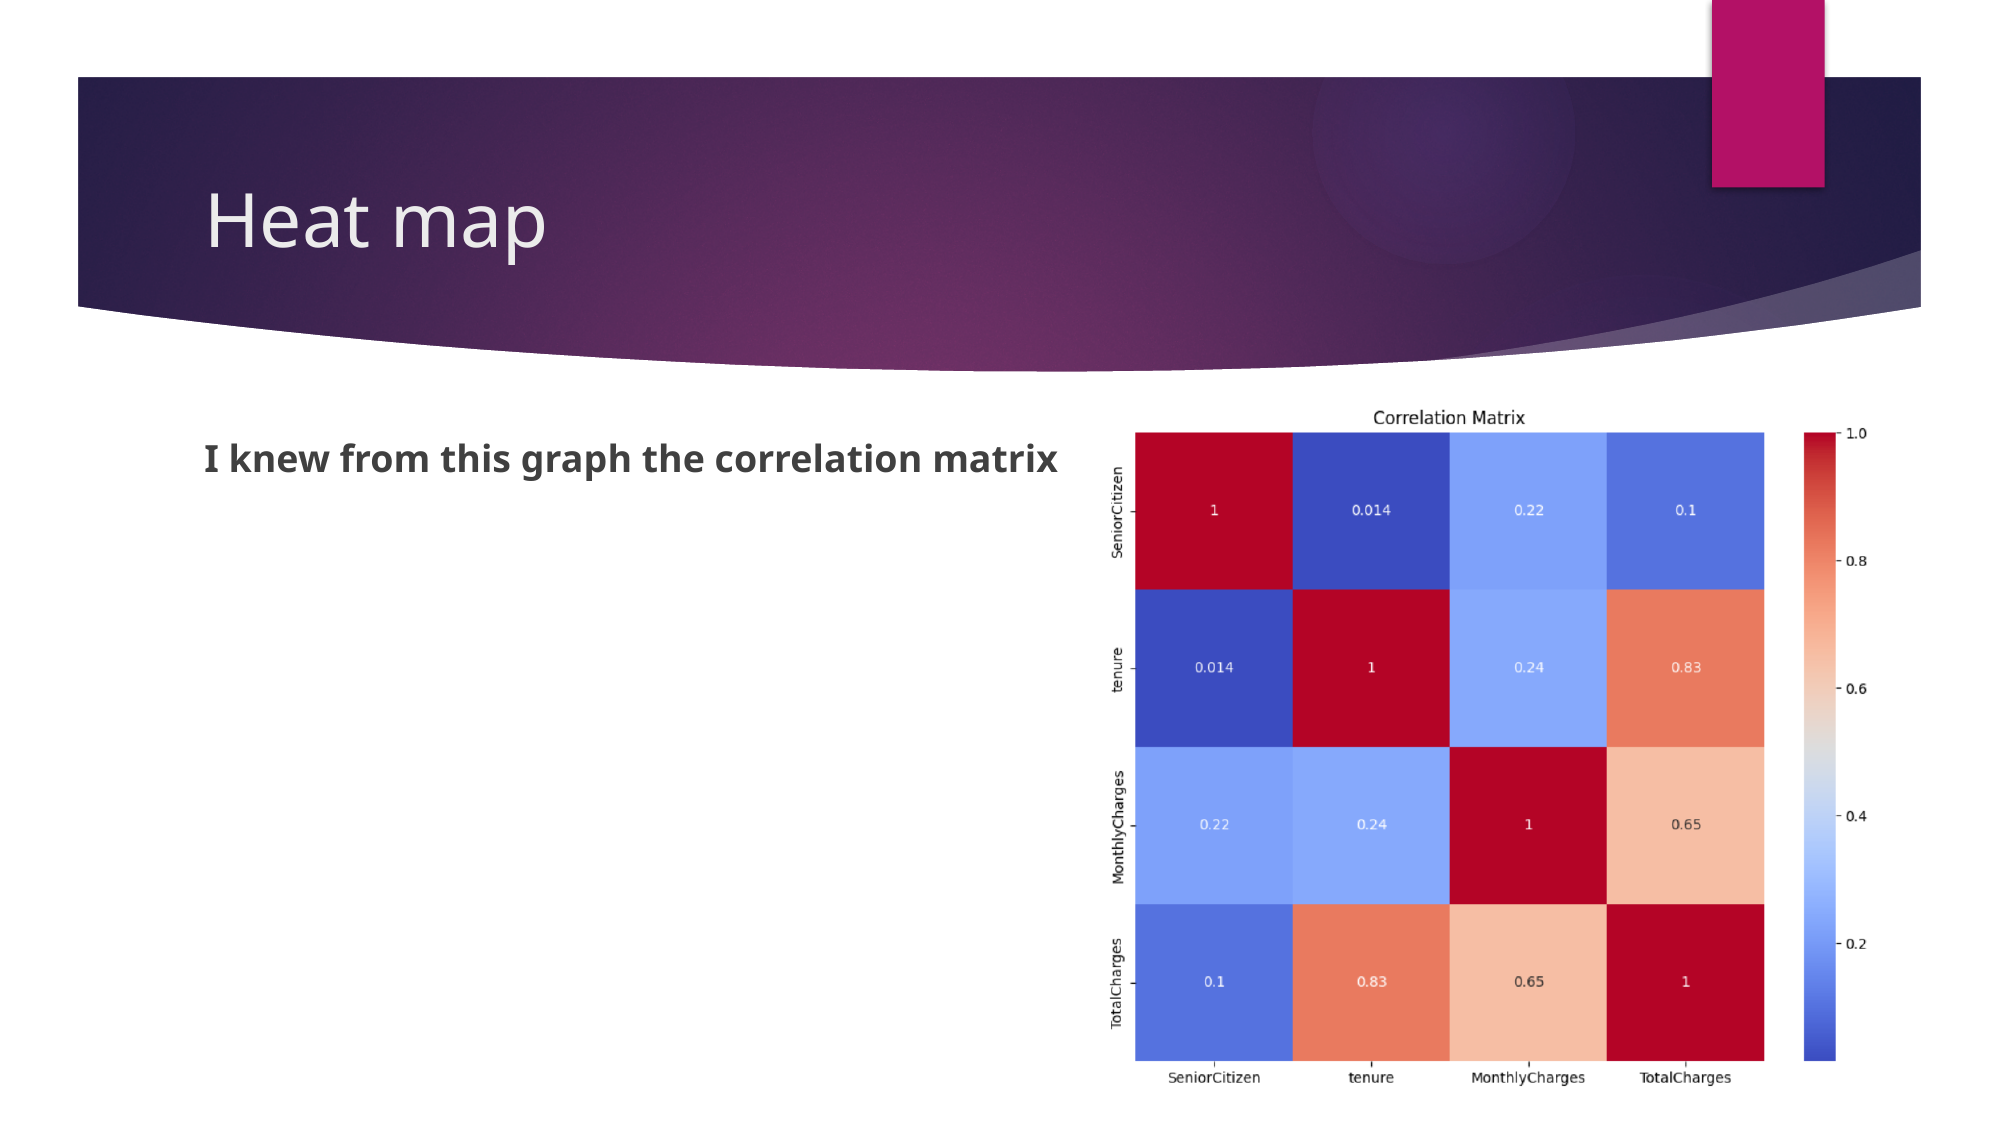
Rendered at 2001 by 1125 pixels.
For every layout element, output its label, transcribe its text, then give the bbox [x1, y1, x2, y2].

list I knew from this graph the correlation matrix [189, 427, 1082, 988]
picture [1088, 394, 1892, 1099]
title Heat map [189, 159, 1627, 276]
